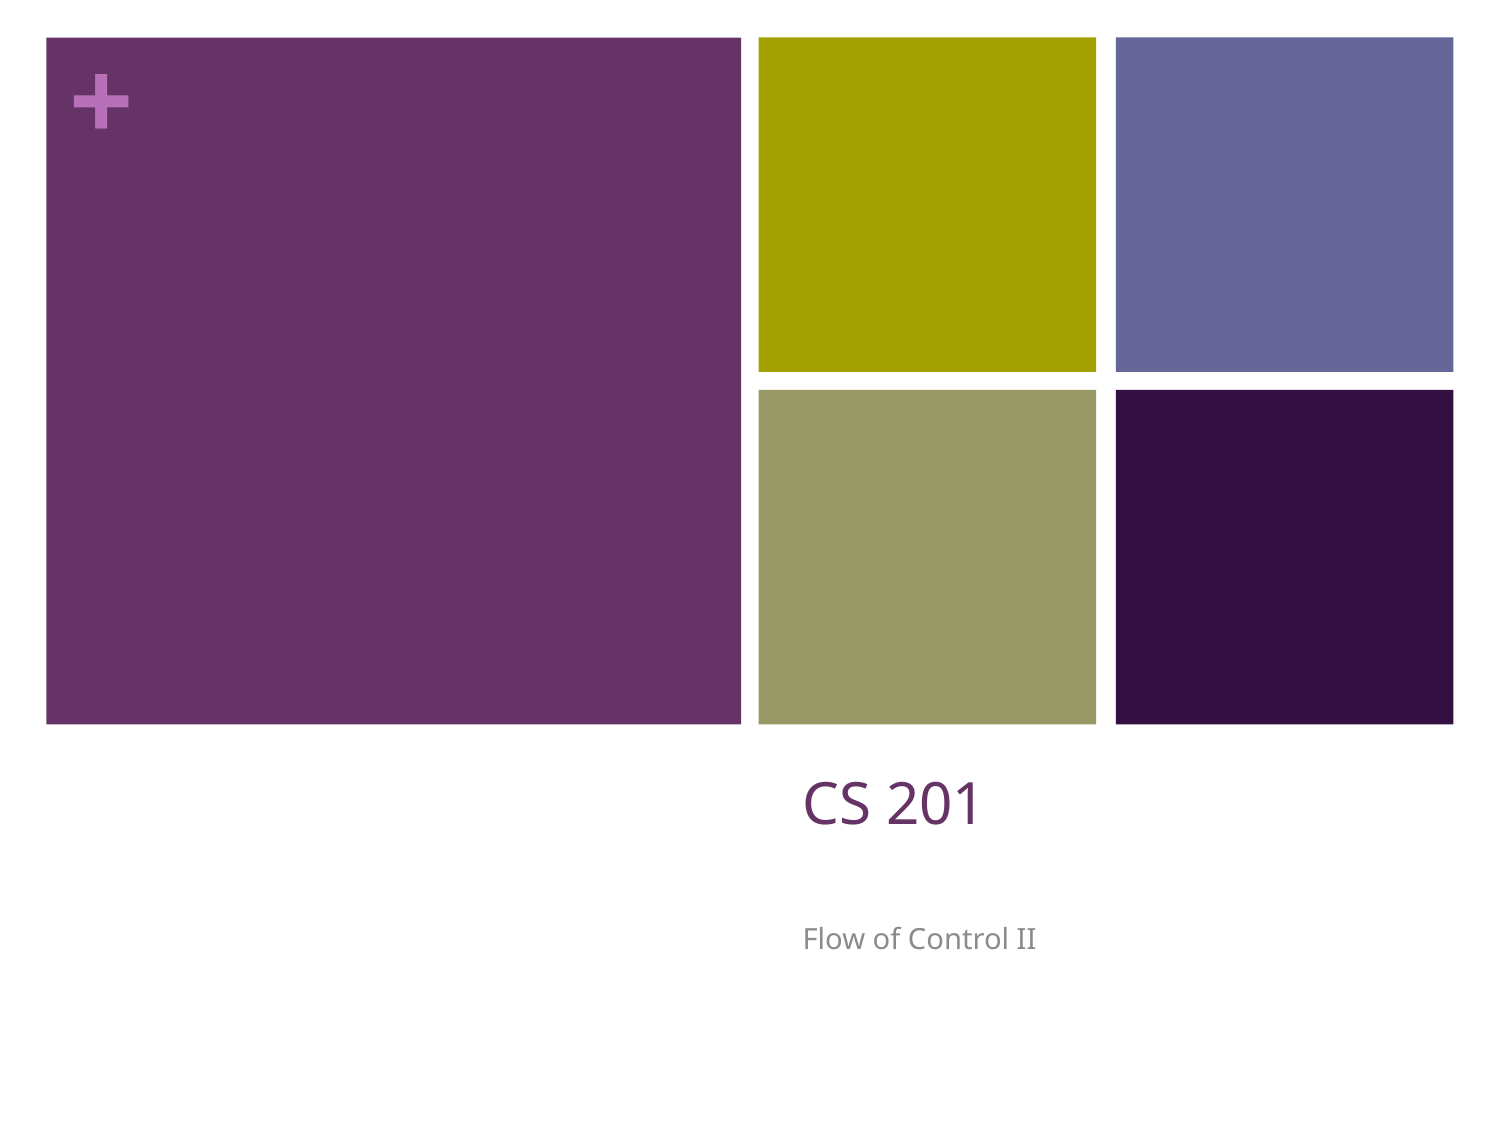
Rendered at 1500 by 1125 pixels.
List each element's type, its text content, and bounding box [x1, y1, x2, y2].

title CS 201 [787, 758, 1450, 912]
subtitle Flow of Control II [787, 912, 1450, 1036]
